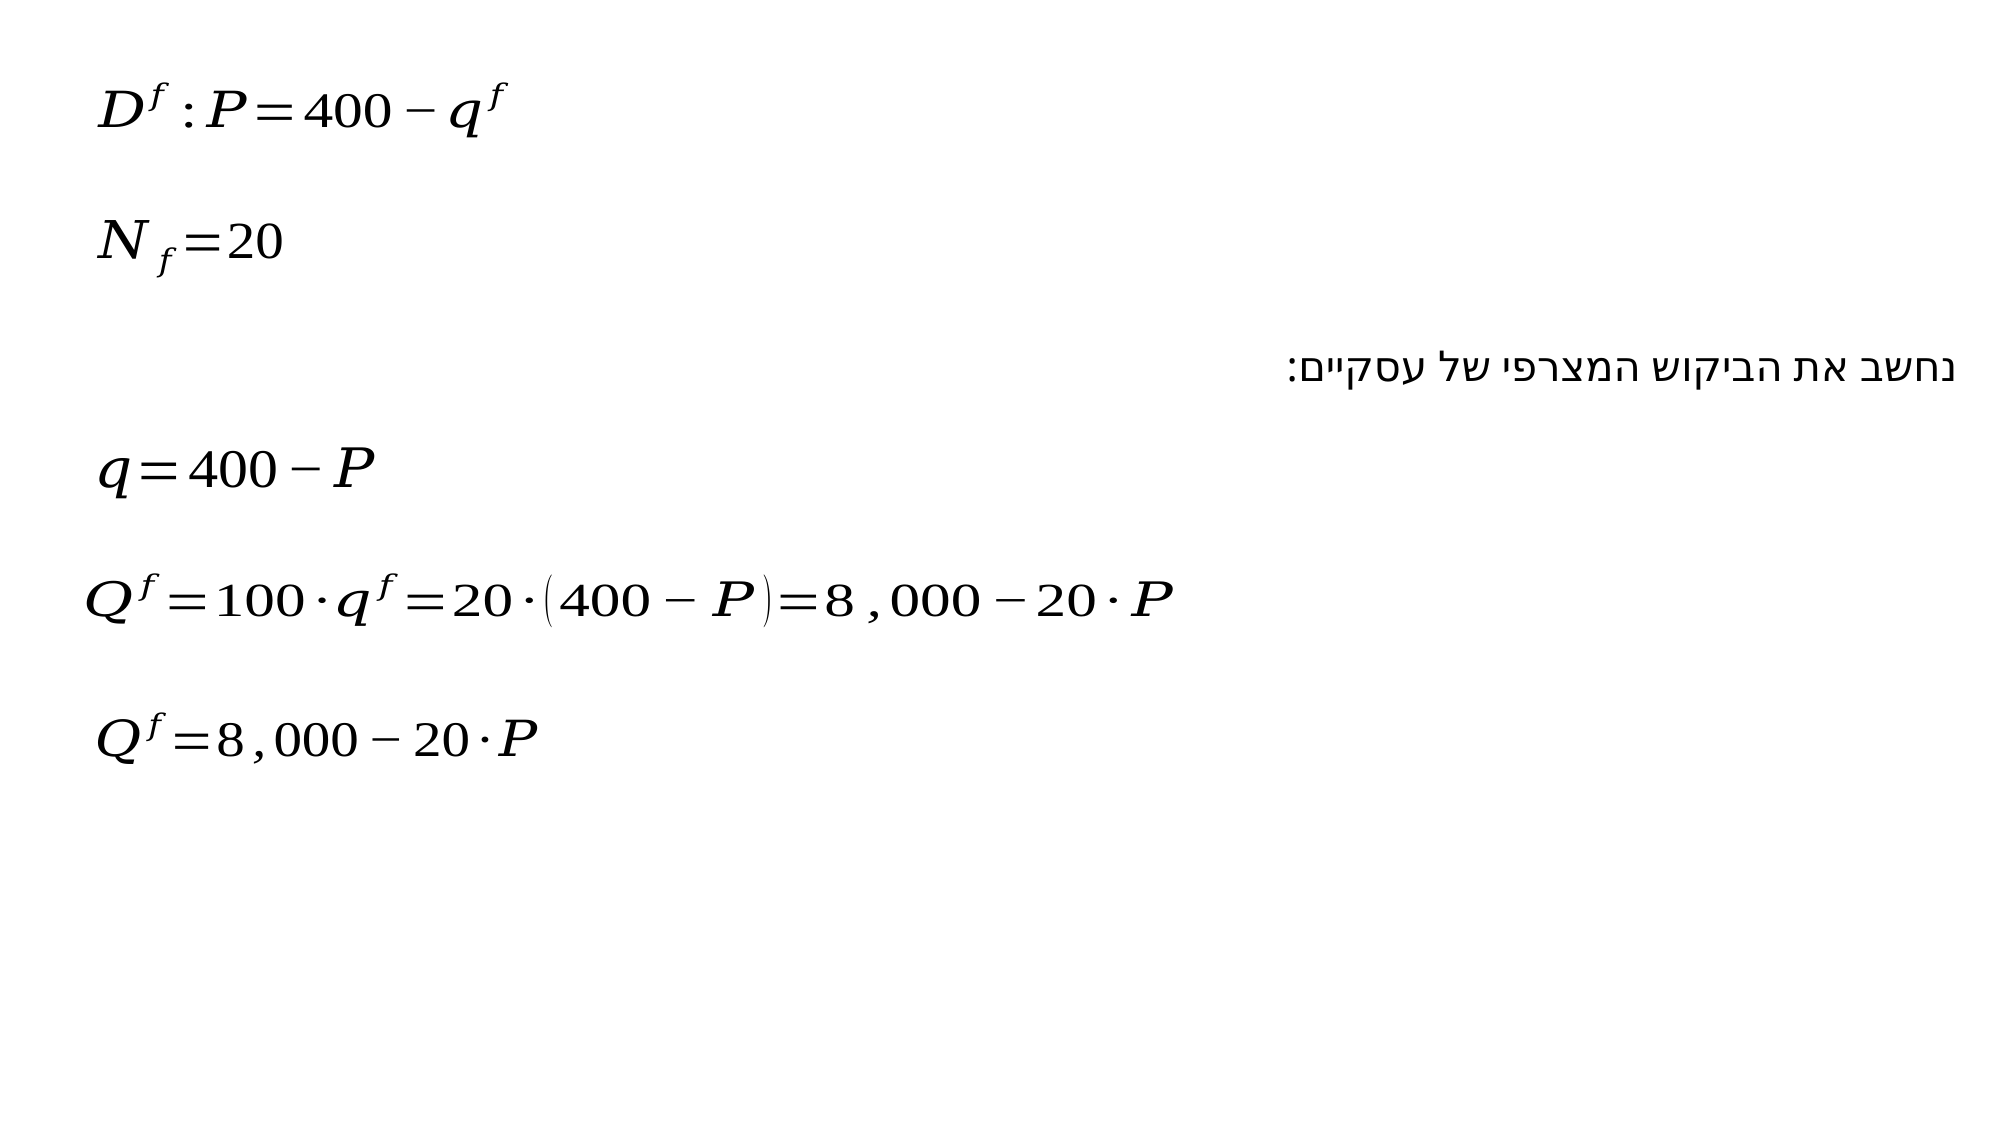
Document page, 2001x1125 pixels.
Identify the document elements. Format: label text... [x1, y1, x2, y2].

text_box נחשב את הביקוש המצרפי של עסקיים: [1271, 332, 1973, 397]
